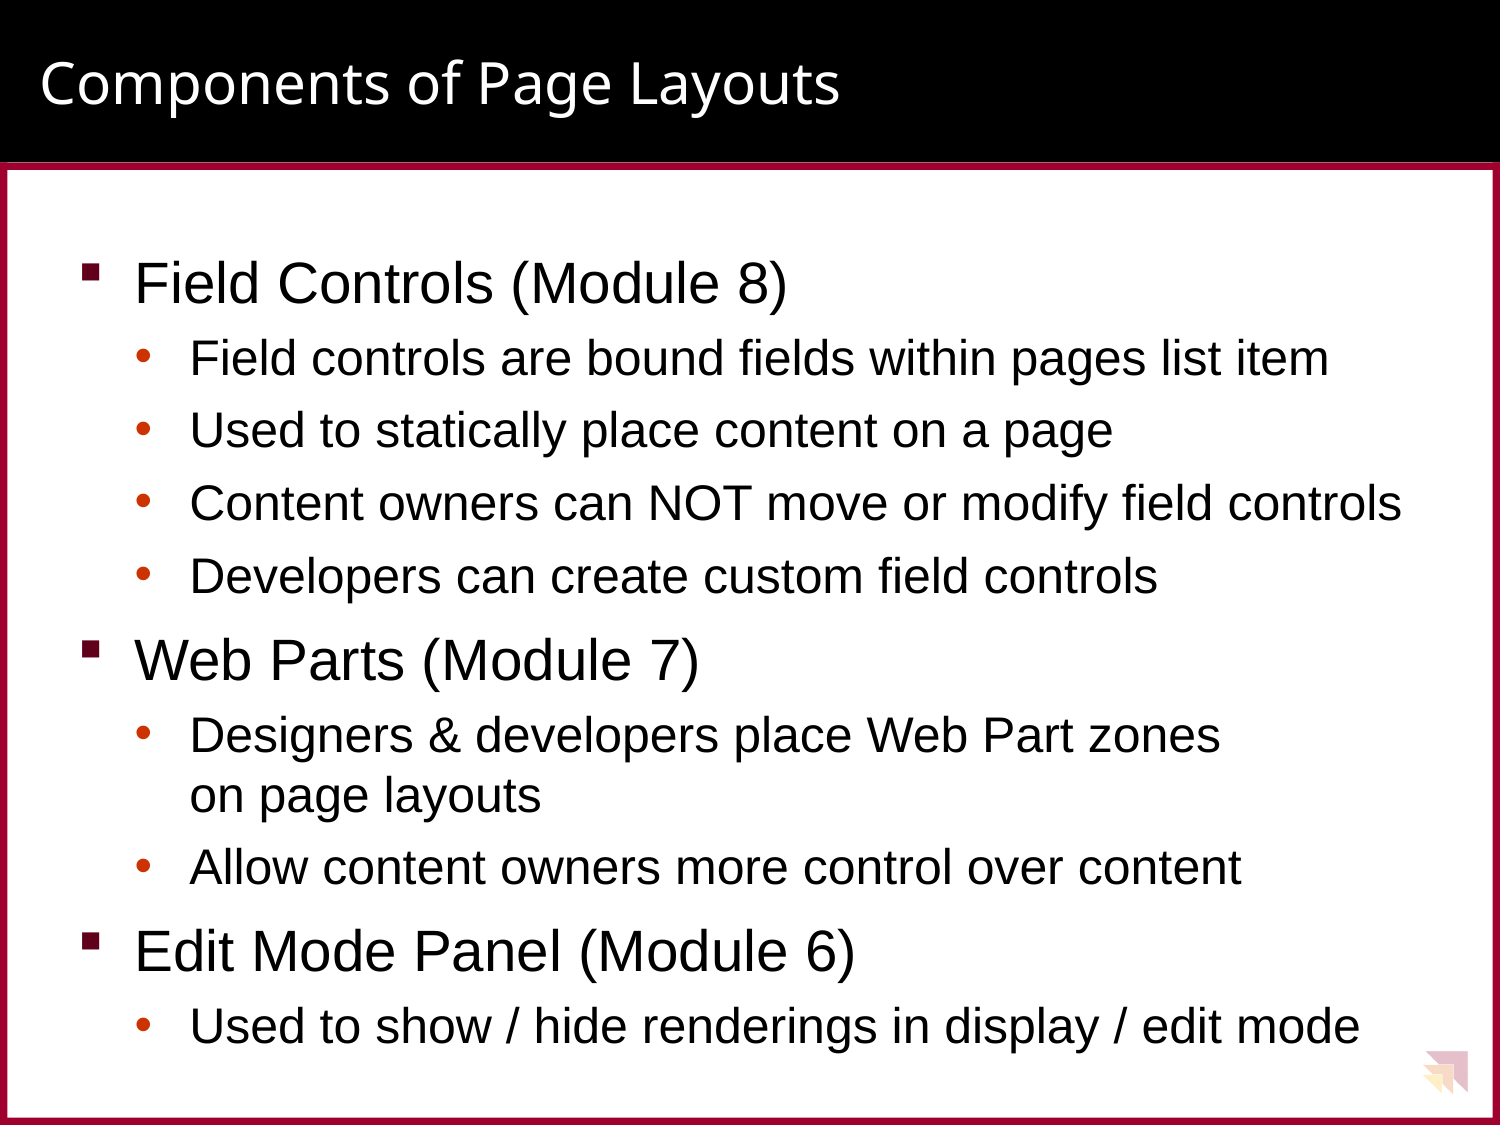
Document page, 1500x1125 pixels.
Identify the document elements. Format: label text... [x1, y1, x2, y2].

list Field Controls (Module 8) Field controls are bound fields within pages list item Used to statically place content on a page Content owners can NOT move or modify field controls Developers can create custom field controls Web Parts (Module 7) Designers & developers place Web Part zones on page layouts Allow content owners more control over content Edit Mode Panel (Module 6) Used to show / hide renderings in display / edit mode [62, 237, 1438, 1088]
title Components of Page Layouts [24, 12, 1438, 150]
